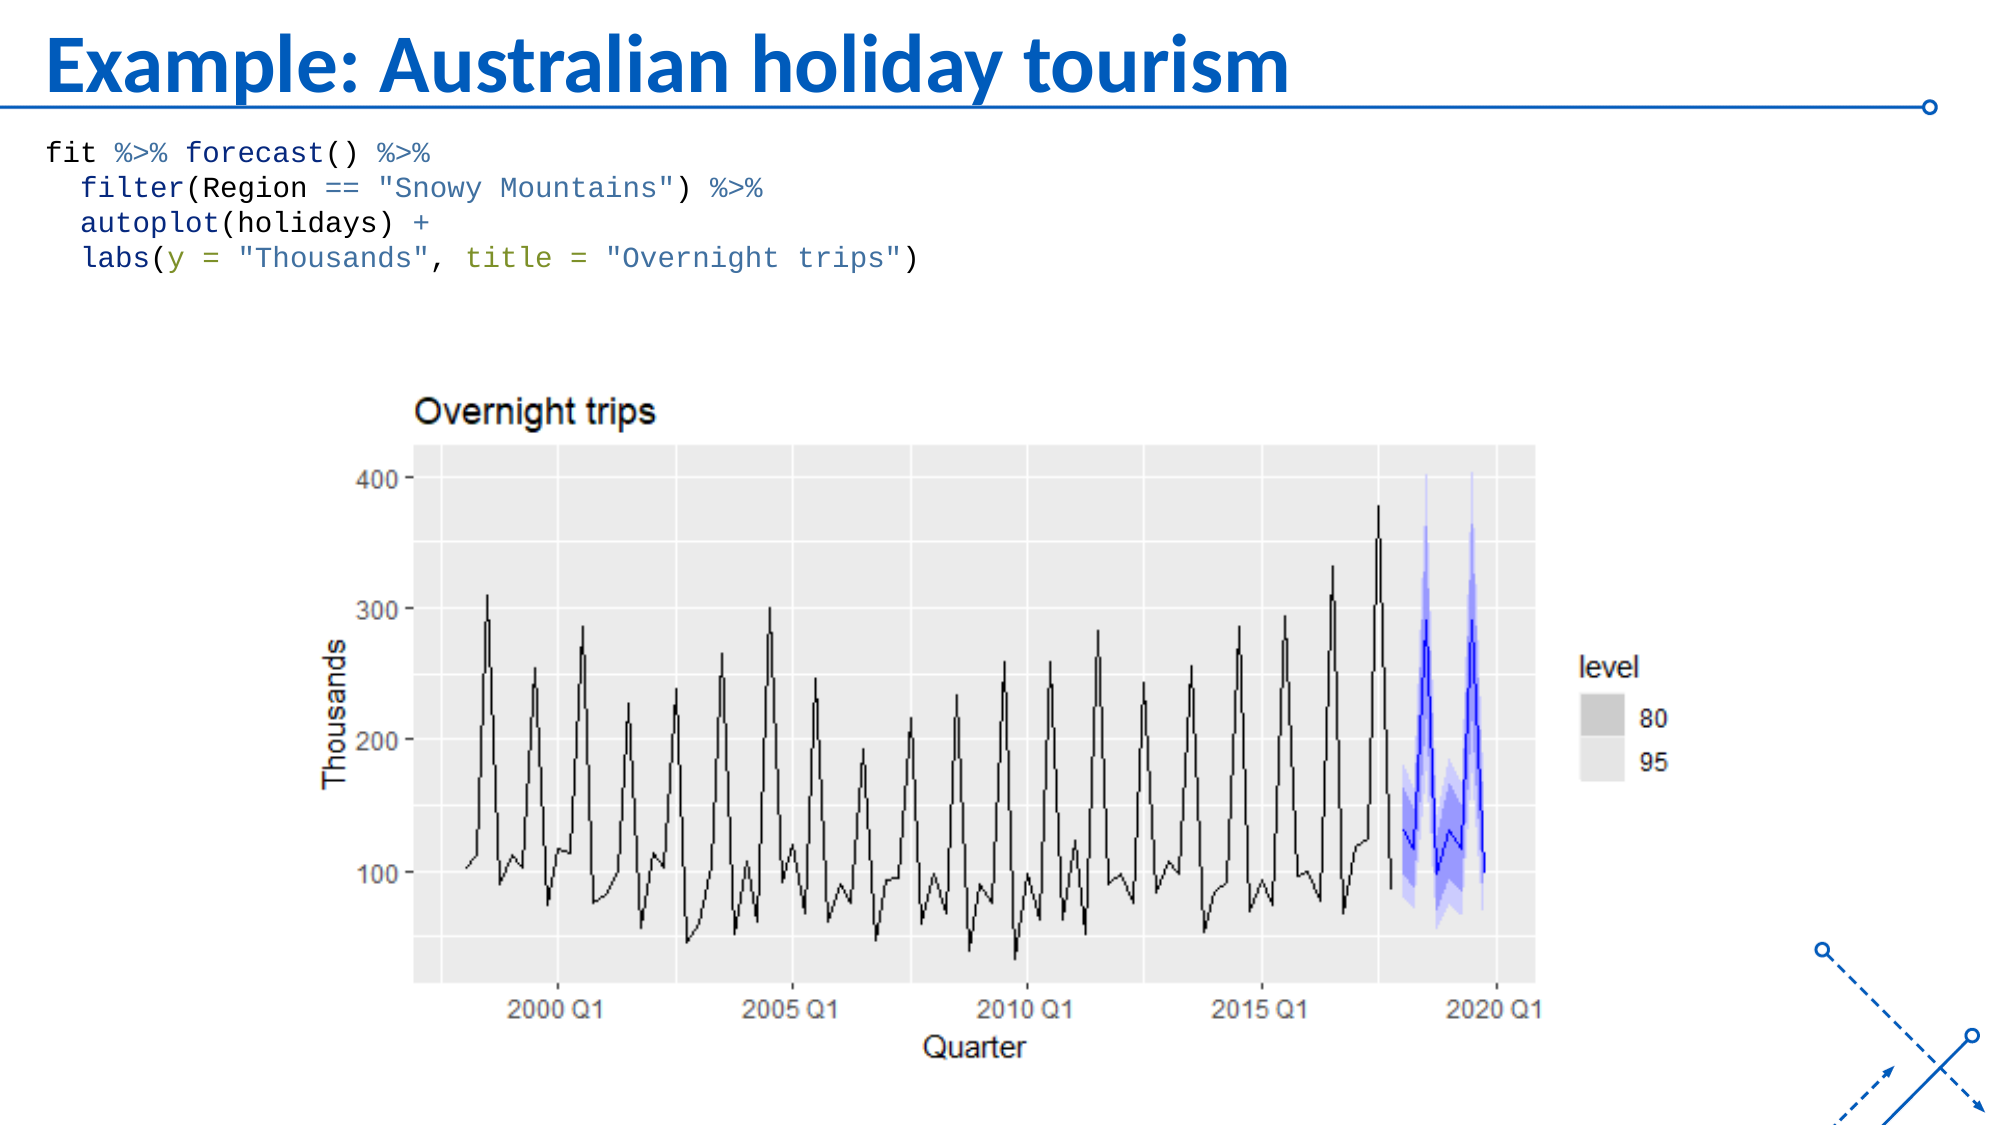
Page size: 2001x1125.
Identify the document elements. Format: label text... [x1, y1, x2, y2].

title Example: Australian holiday tourism [30, 9, 1931, 117]
picture [0, 0, 2001, 1125]
list fit %>% forecast() %>% filter(Region == "Snowy Mountains") %>% autoplot(holidays) + labs(y = "Thousands", title = "Overnight trips") [30, 125, 1980, 361]
